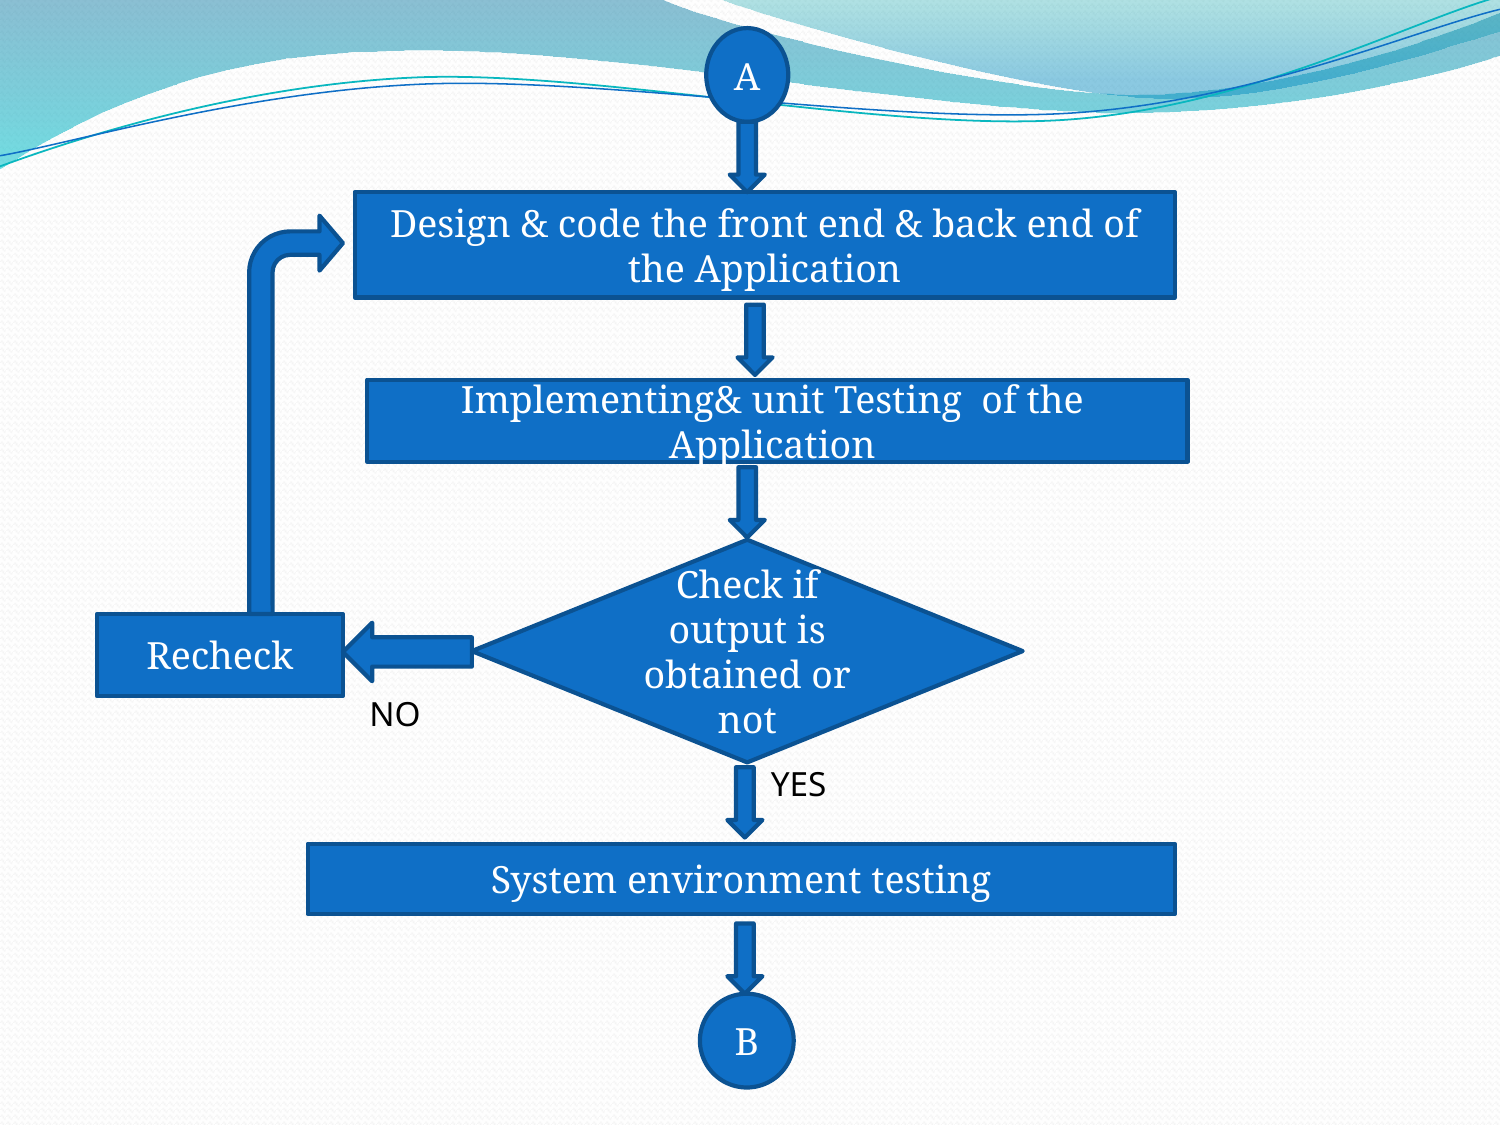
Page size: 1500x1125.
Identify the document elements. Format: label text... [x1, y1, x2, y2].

text_box [727, 465, 767, 538]
text_box Implementing& unit Testing of the Application [365, 378, 1190, 464]
text_box [247, 213, 345, 617]
text_box YES [756, 756, 842, 811]
text_box [735, 302, 775, 378]
text_box Recheck [95, 612, 345, 698]
text_box [340, 620, 474, 684]
text_box B [697, 991, 796, 1090]
text_box [725, 765, 765, 840]
text_box Design & code the front end & back end of the Application [353, 190, 1177, 300]
text_box System environment testing [306, 842, 1177, 916]
text_box no [354, 685, 500, 741]
text_box [727, 119, 767, 195]
text_box [725, 921, 765, 996]
text_box Check if output is obtained or not [474, 537, 1025, 765]
text_box A [704, 25, 791, 123]
